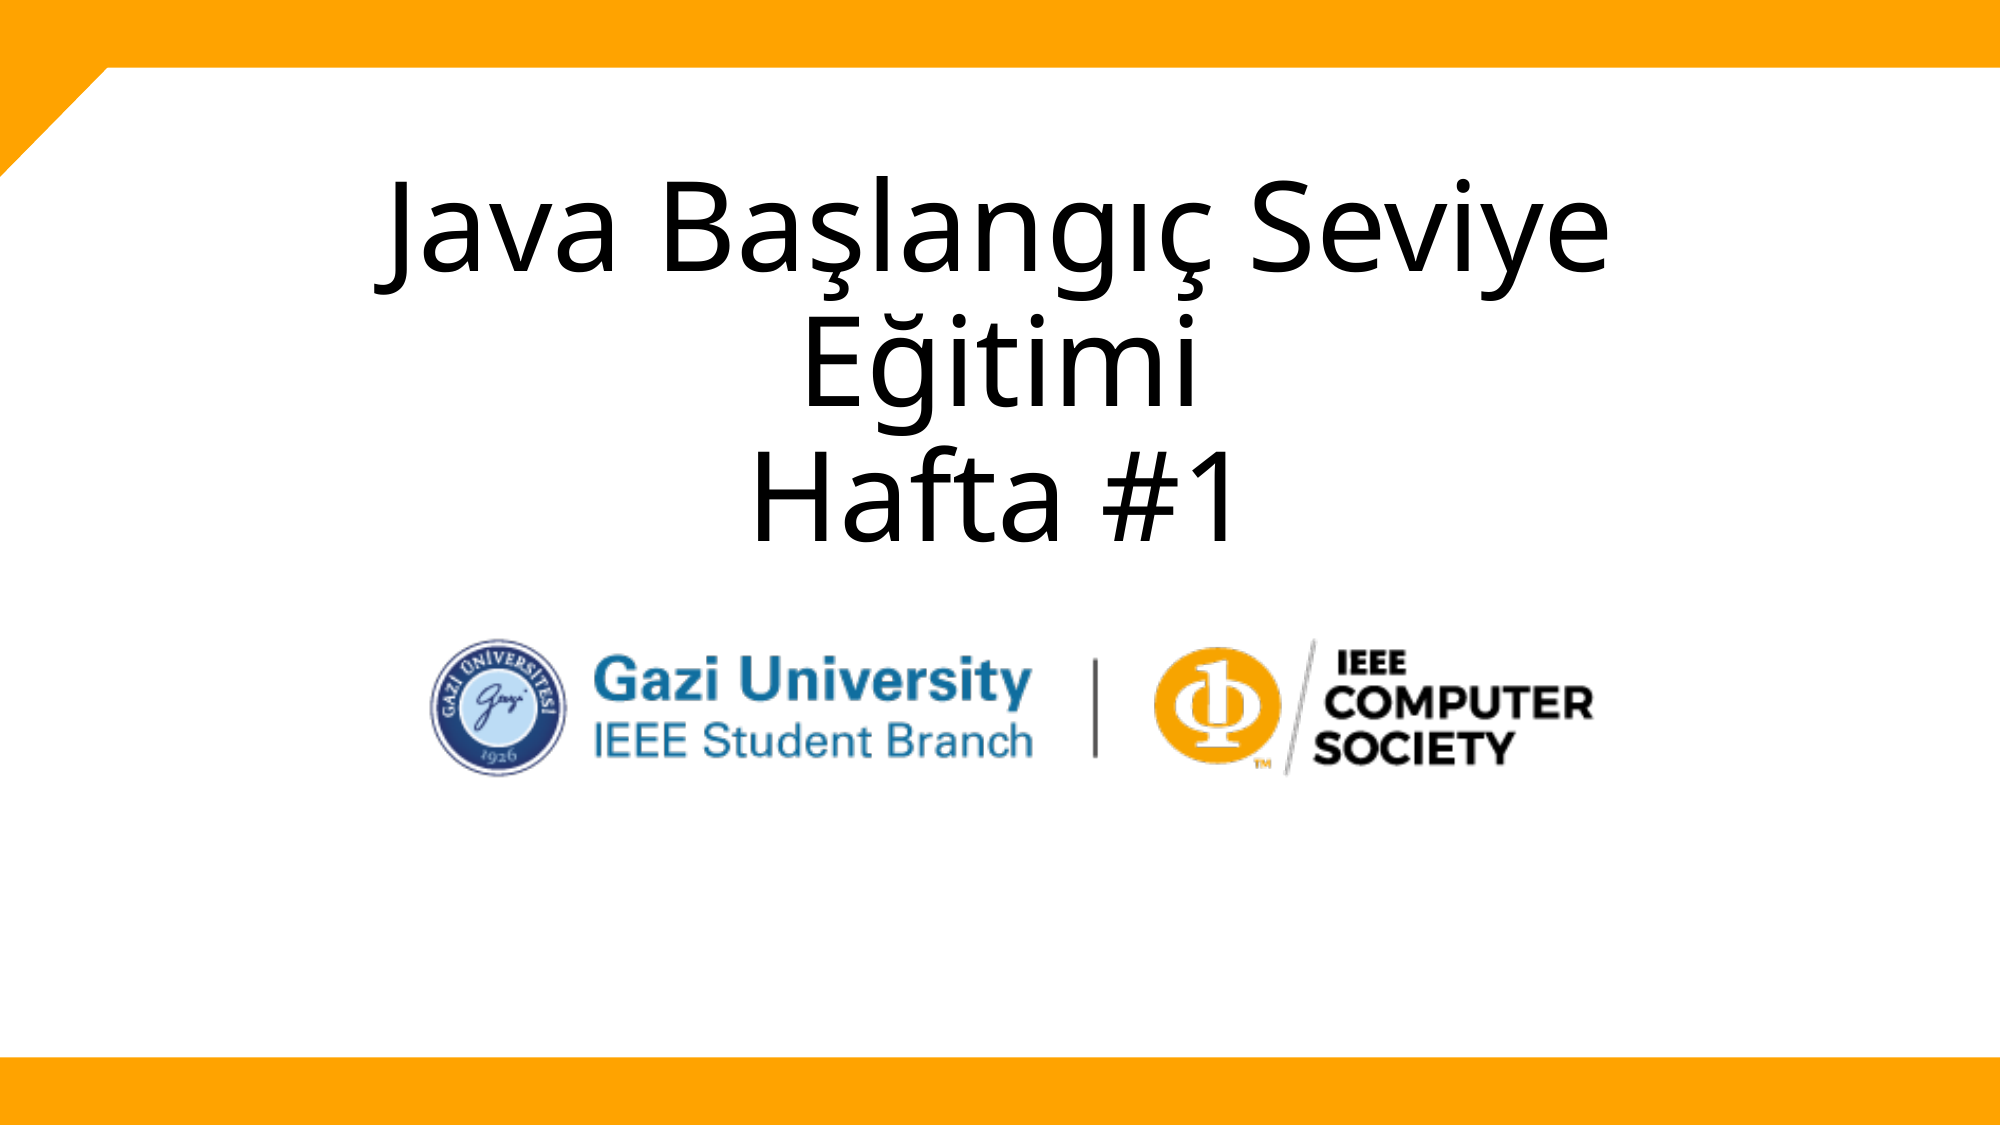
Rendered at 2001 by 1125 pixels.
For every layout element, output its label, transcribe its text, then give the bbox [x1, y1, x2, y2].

picture [86, 612, 1939, 805]
title Java Başlangıç Seviye Eğitimi Hafta #1 [249, 184, 1750, 576]
text_box [0, 0, 176, 179]
text_box [0, 1056, 2000, 1125]
text_box [109, 0, 2000, 69]
